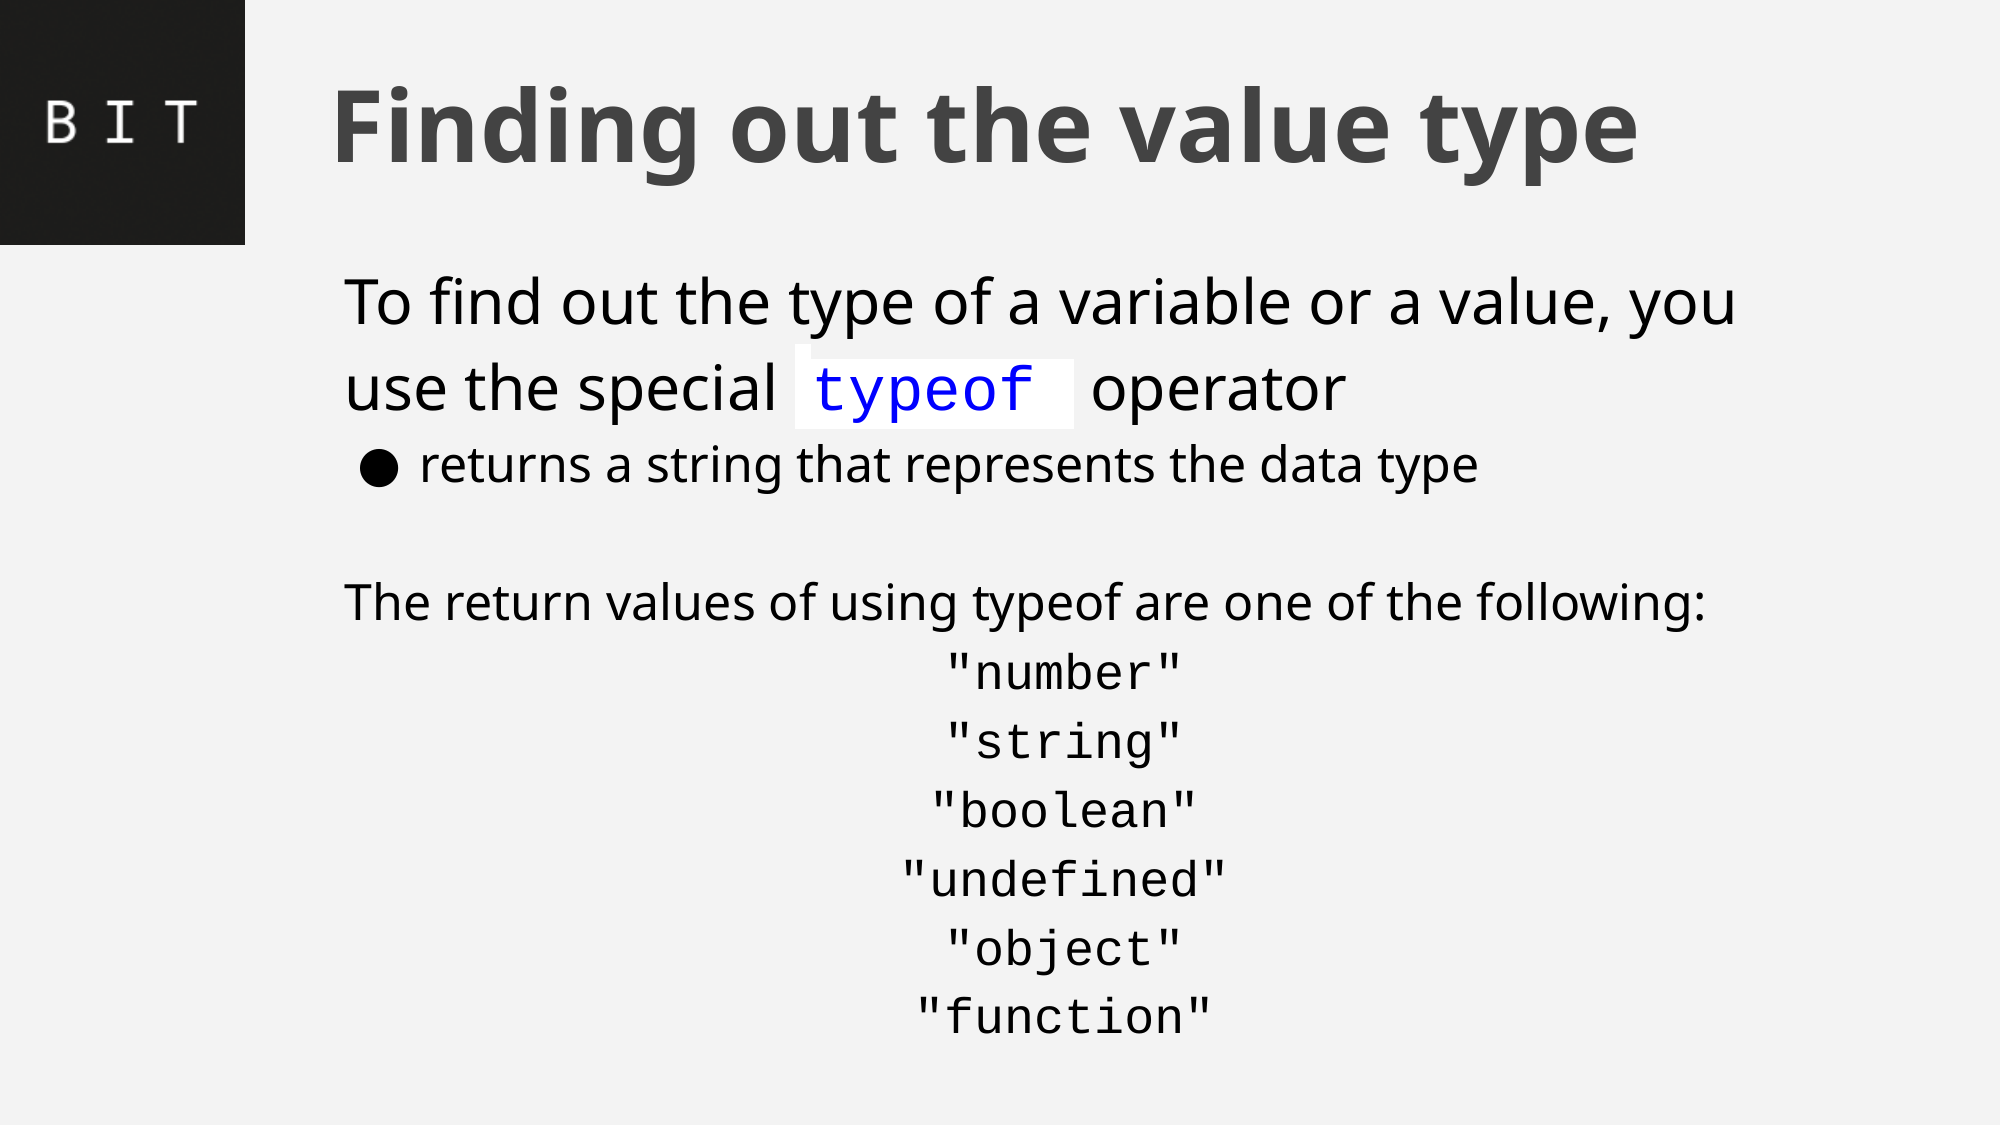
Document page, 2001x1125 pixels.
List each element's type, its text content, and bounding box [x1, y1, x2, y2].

text_box Finding out the value type [314, 0, 1809, 245]
text_box To find out the type of a variable or a value, you use the special typeof operator returns a string that represents the data type The return values of using typeof are one of the following: "number" "string" "boolean" "undefined" "object" "function" [329, 304, 1799, 1060]
picture [0, 0, 245, 245]
